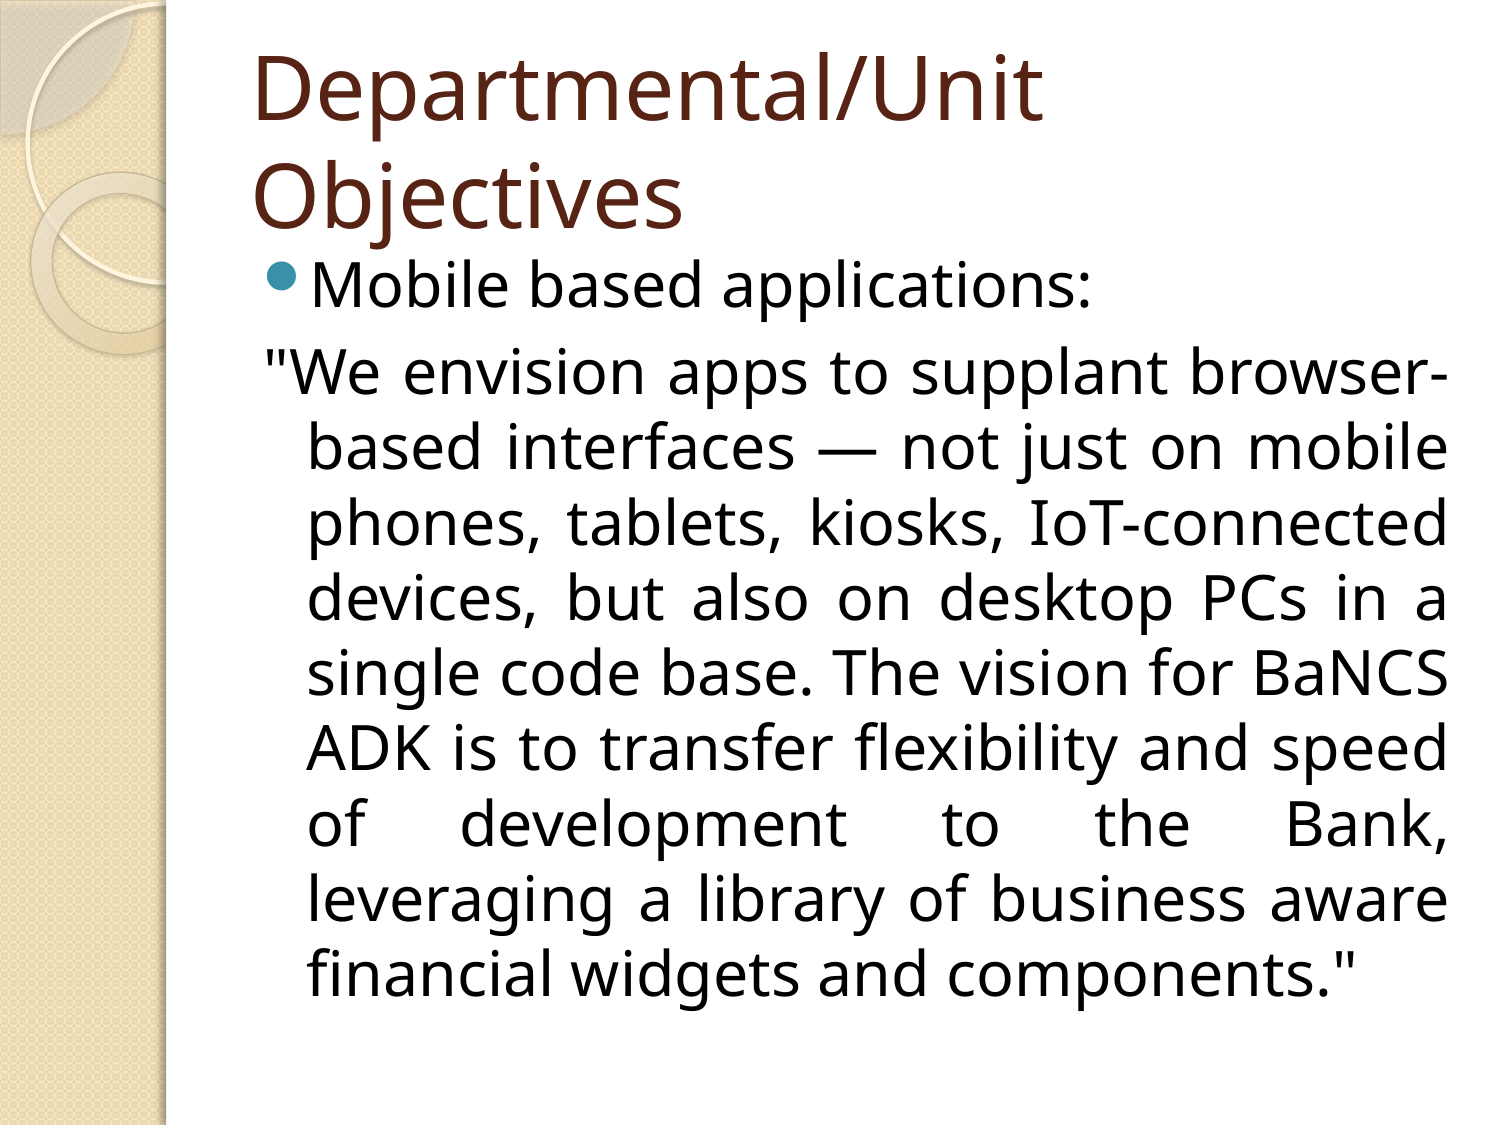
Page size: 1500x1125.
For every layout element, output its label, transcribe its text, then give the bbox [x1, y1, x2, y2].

title Departmental/Unit Objectives [235, 45, 1466, 233]
list Mobile based applications: "We envision apps to supplant browser-based interfaces — not just on mobile phones, tablets, kiosks, IoT-connected devices, but also on desktop PCs in a single code base. The vision for BaNCS ADK is to transfer flexibility and speed of development to the Bank, leveraging a library of business aware financial widgets and components." [235, 237, 1466, 1025]
